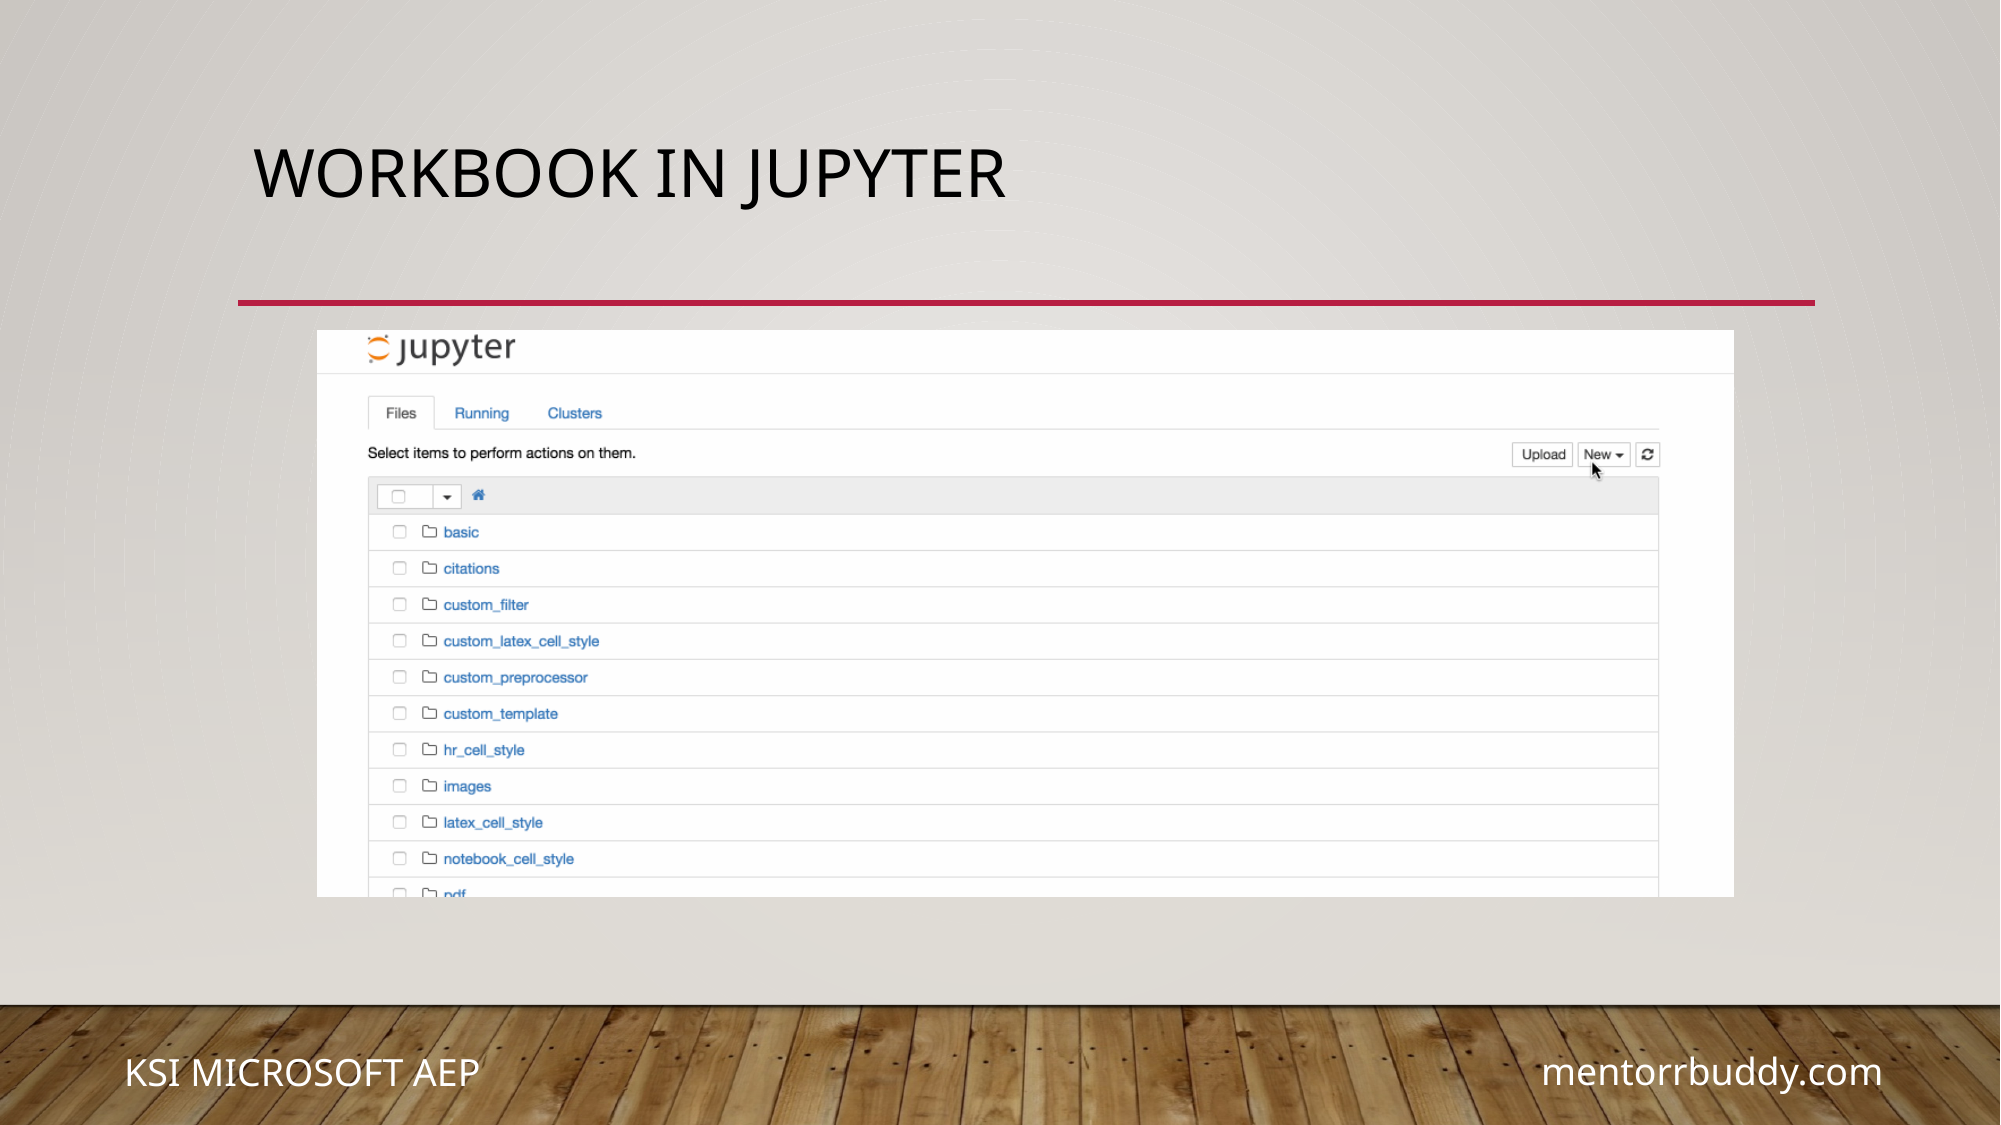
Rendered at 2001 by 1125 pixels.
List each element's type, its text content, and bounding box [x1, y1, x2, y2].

picture [0, 1005, 2000, 1125]
title Workbook in jupyter [238, 131, 1814, 305]
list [317, 330, 1734, 897]
